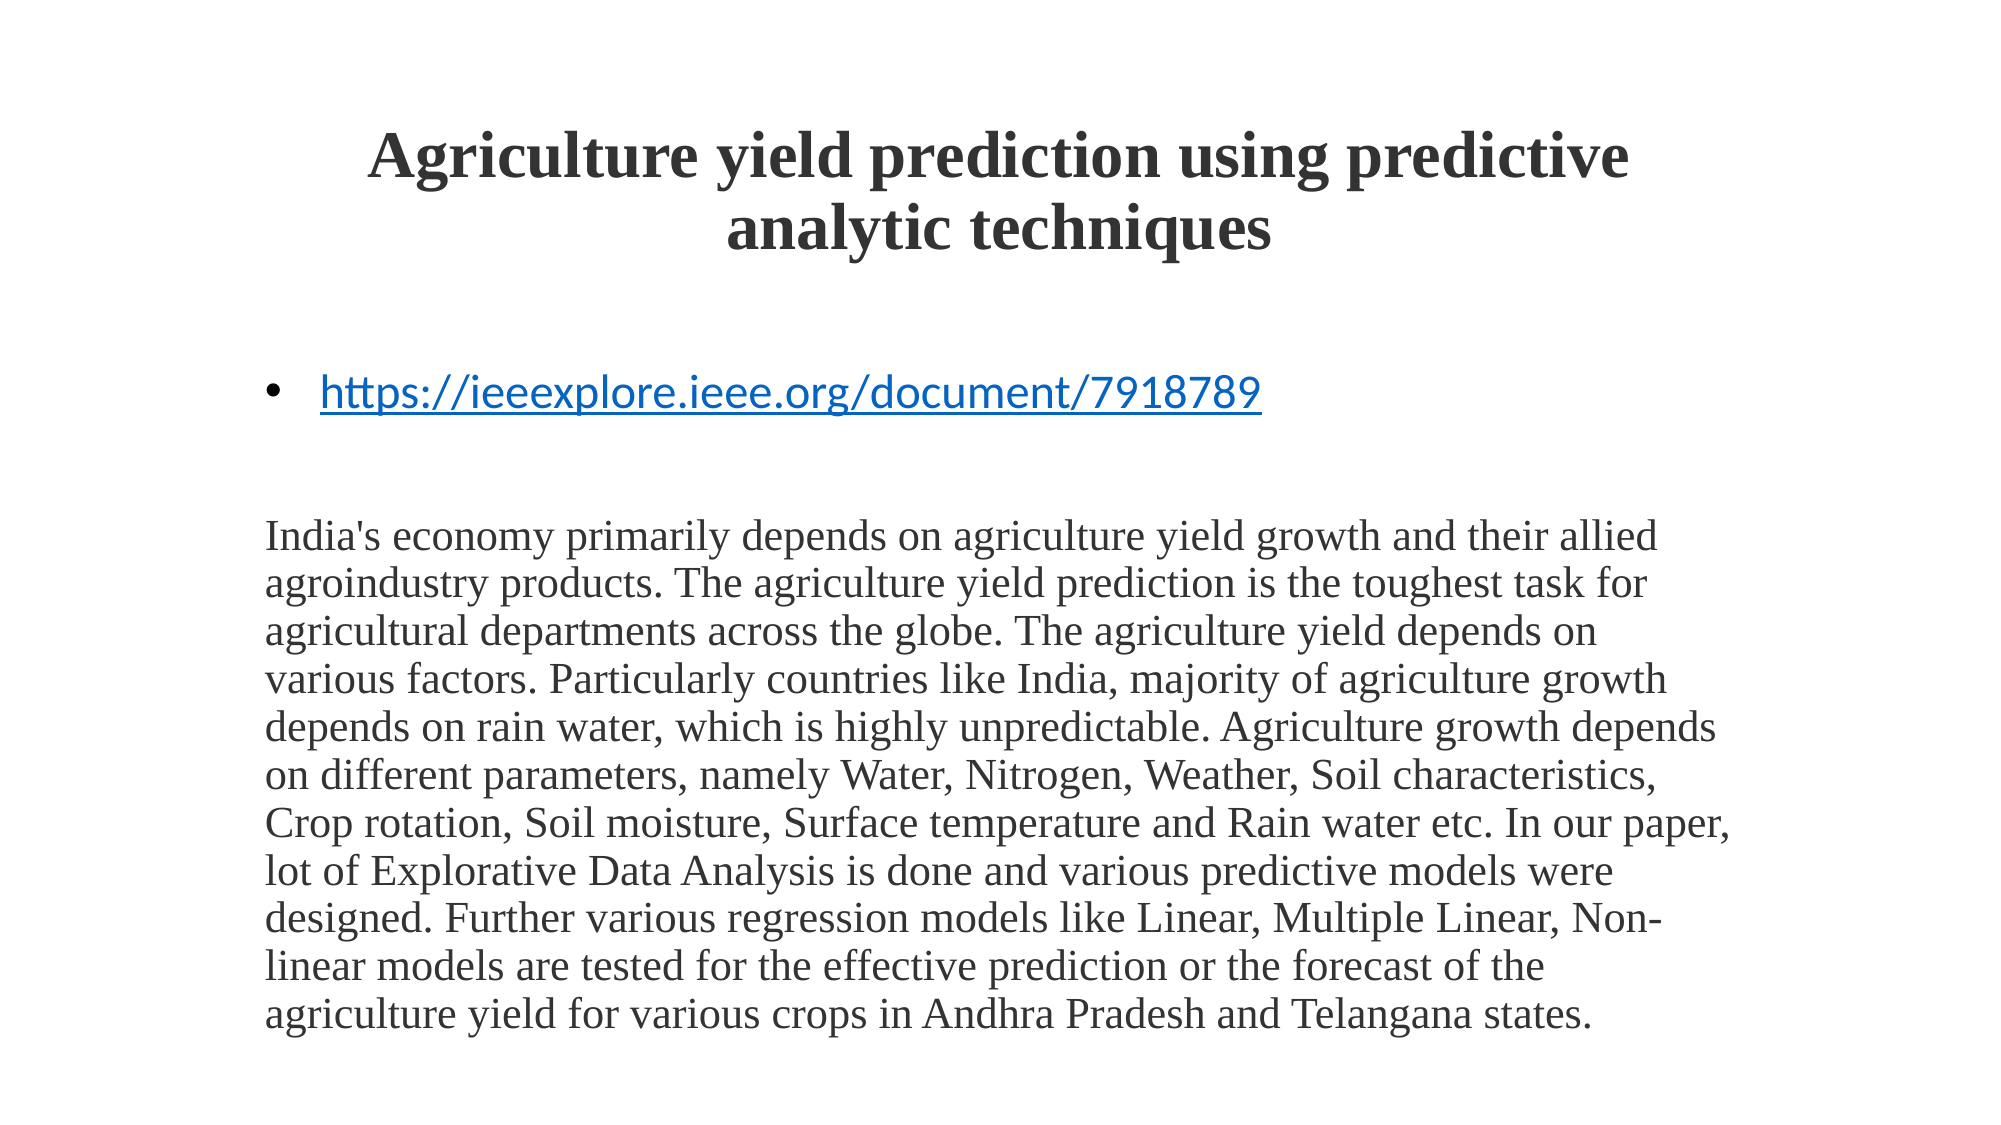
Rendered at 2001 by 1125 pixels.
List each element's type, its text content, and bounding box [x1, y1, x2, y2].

title Agriculture yield prediction using predictive analytic techniques [249, 110, 1750, 272]
subtitle https://ieeexplore.ieee.org/document/7918789 India's economy primarily depends on agriculture yield growth and their allied agroindustry products. The agriculture yield prediction is the toughest task for agricultural departments across the globe. The agriculture yield depends on various factors. Particularly countries like India, majority of agriculture growth depends on rain water, which is highly unpredictable. Agriculture growth depends on different parameters, namely Water, Nitrogen, Weather, Soil characteristics, Crop rotation, Soil moisture, Surface temperature and Rain water etc. In our paper, lot of Explorative Data Analysis is done and various predictive models were designed. Further various regression models like Linear, Multiple Linear, Non-linear models are tested for the effective prediction or the forecast of the agriculture yield for various crops in Andhra Pradesh and Telangana states. [249, 359, 1750, 1054]
